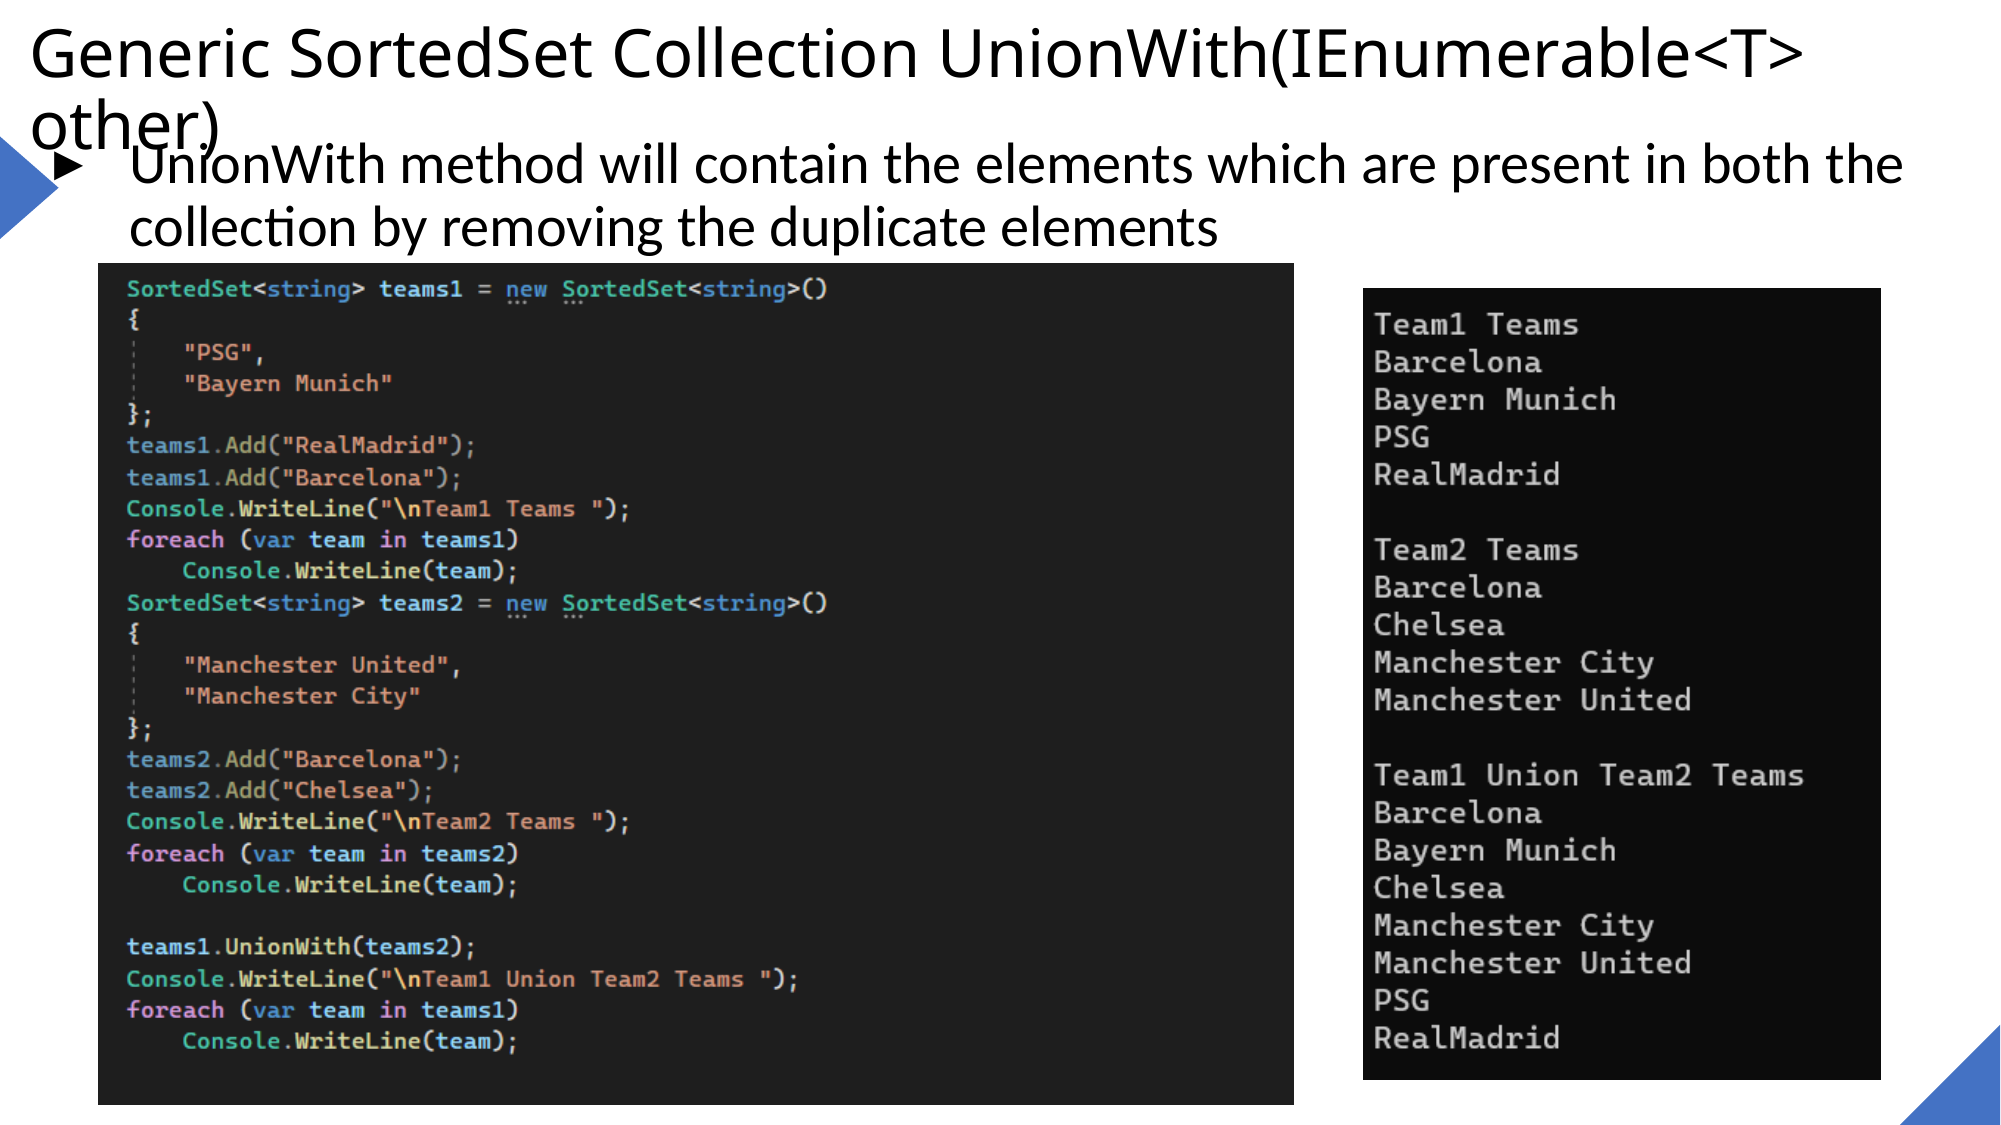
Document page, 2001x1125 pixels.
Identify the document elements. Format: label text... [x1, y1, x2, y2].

title Generic SortedSet Collection UnionWith(IEnumerable<T> other) [29, 20, 1980, 133]
list UnionWith method will contain the elements which are present in both the collection by removing the duplicate elements [29, 132, 1957, 1105]
picture [98, 263, 1294, 1105]
picture [1363, 288, 1881, 1080]
